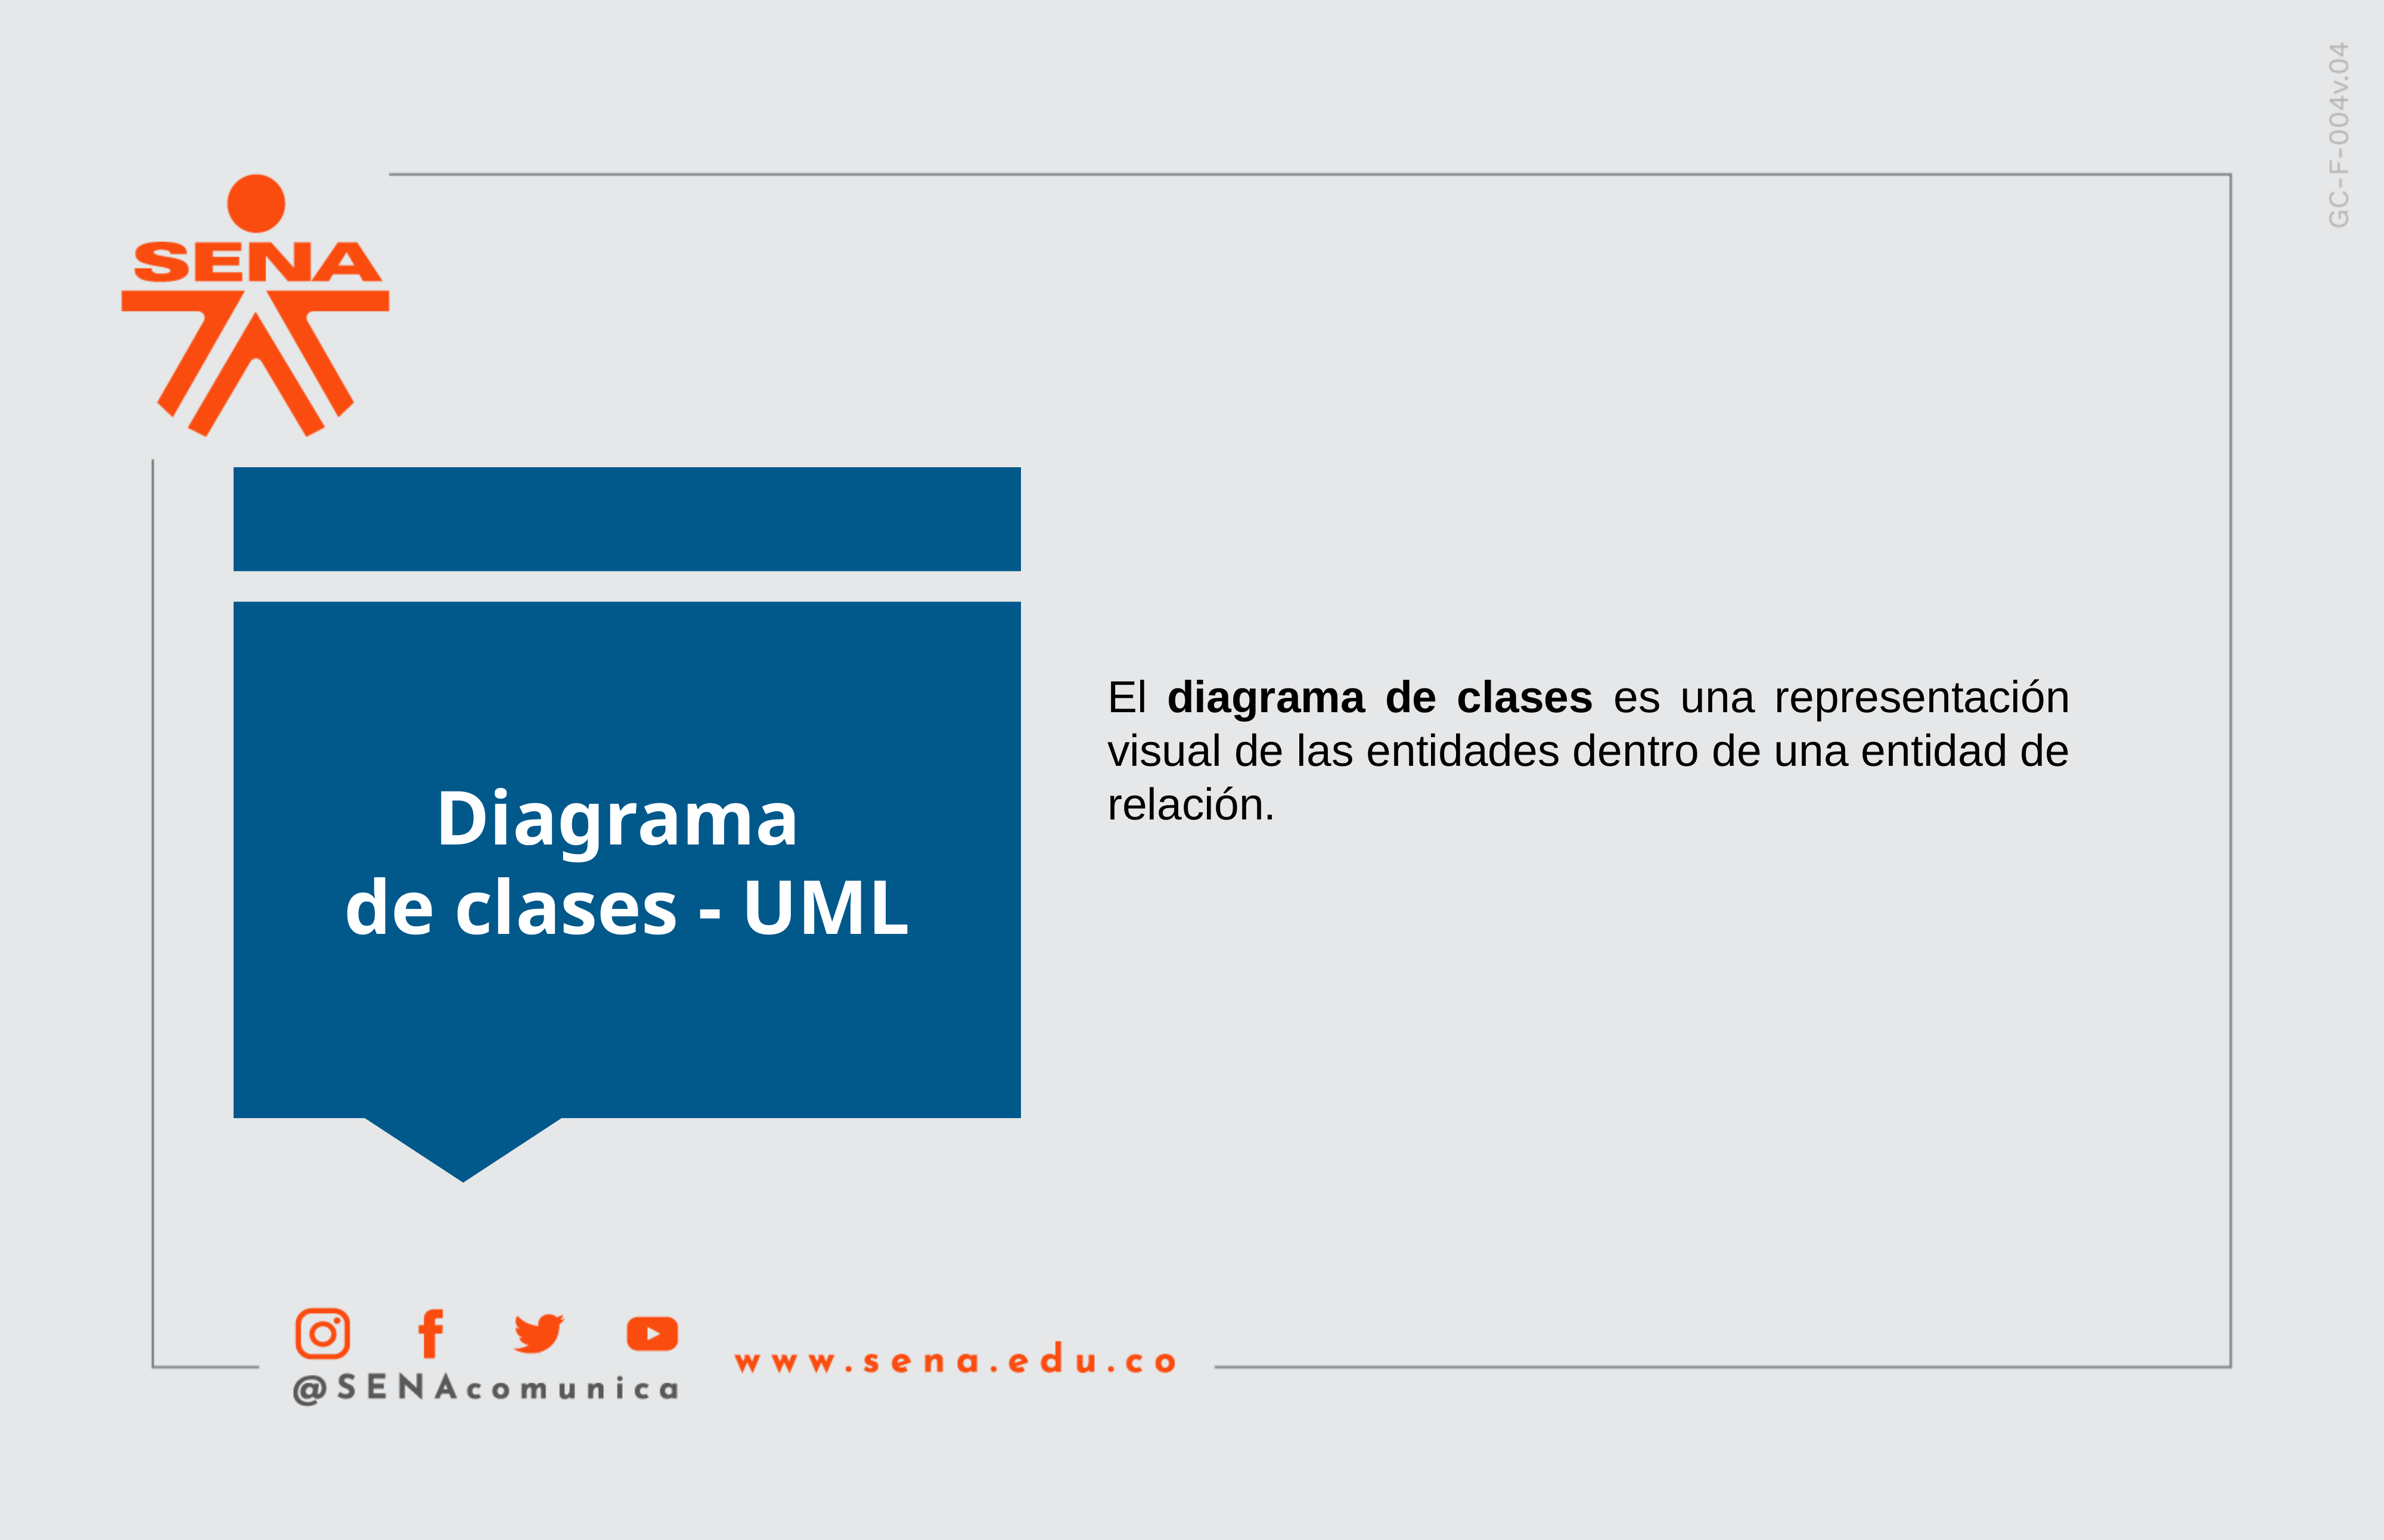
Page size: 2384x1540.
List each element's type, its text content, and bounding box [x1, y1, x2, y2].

picture [0, 0, 2384, 1540]
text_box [233, 467, 1022, 1119]
text_box El diagrama de clases es una representación visual de las entidades dentro de una entidad de relación. [1098, 659, 2080, 838]
